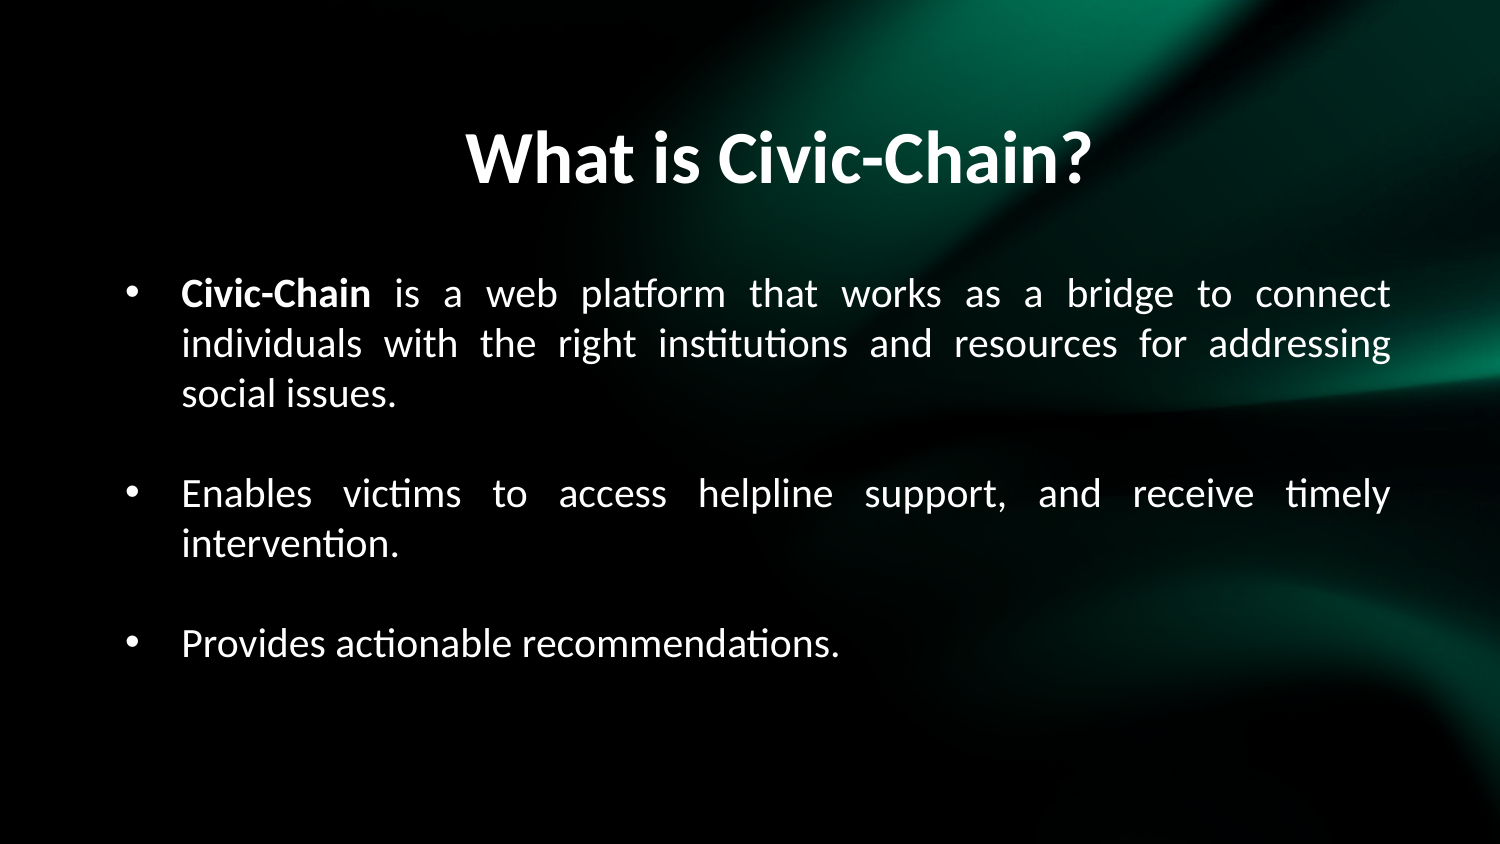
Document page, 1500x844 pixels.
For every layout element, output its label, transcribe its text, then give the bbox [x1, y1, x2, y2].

picture [0, 0, 1500, 844]
text_box Civic-Chain is a web platform that works as a bridge to connect individuals with the right institutions and resources for addressing social issues. Enables victims to access helpline support, and receive timely intervention. Provides actionable recommendations. [110, 258, 1407, 674]
title What is Civic-Chain? [442, 93, 1118, 204]
